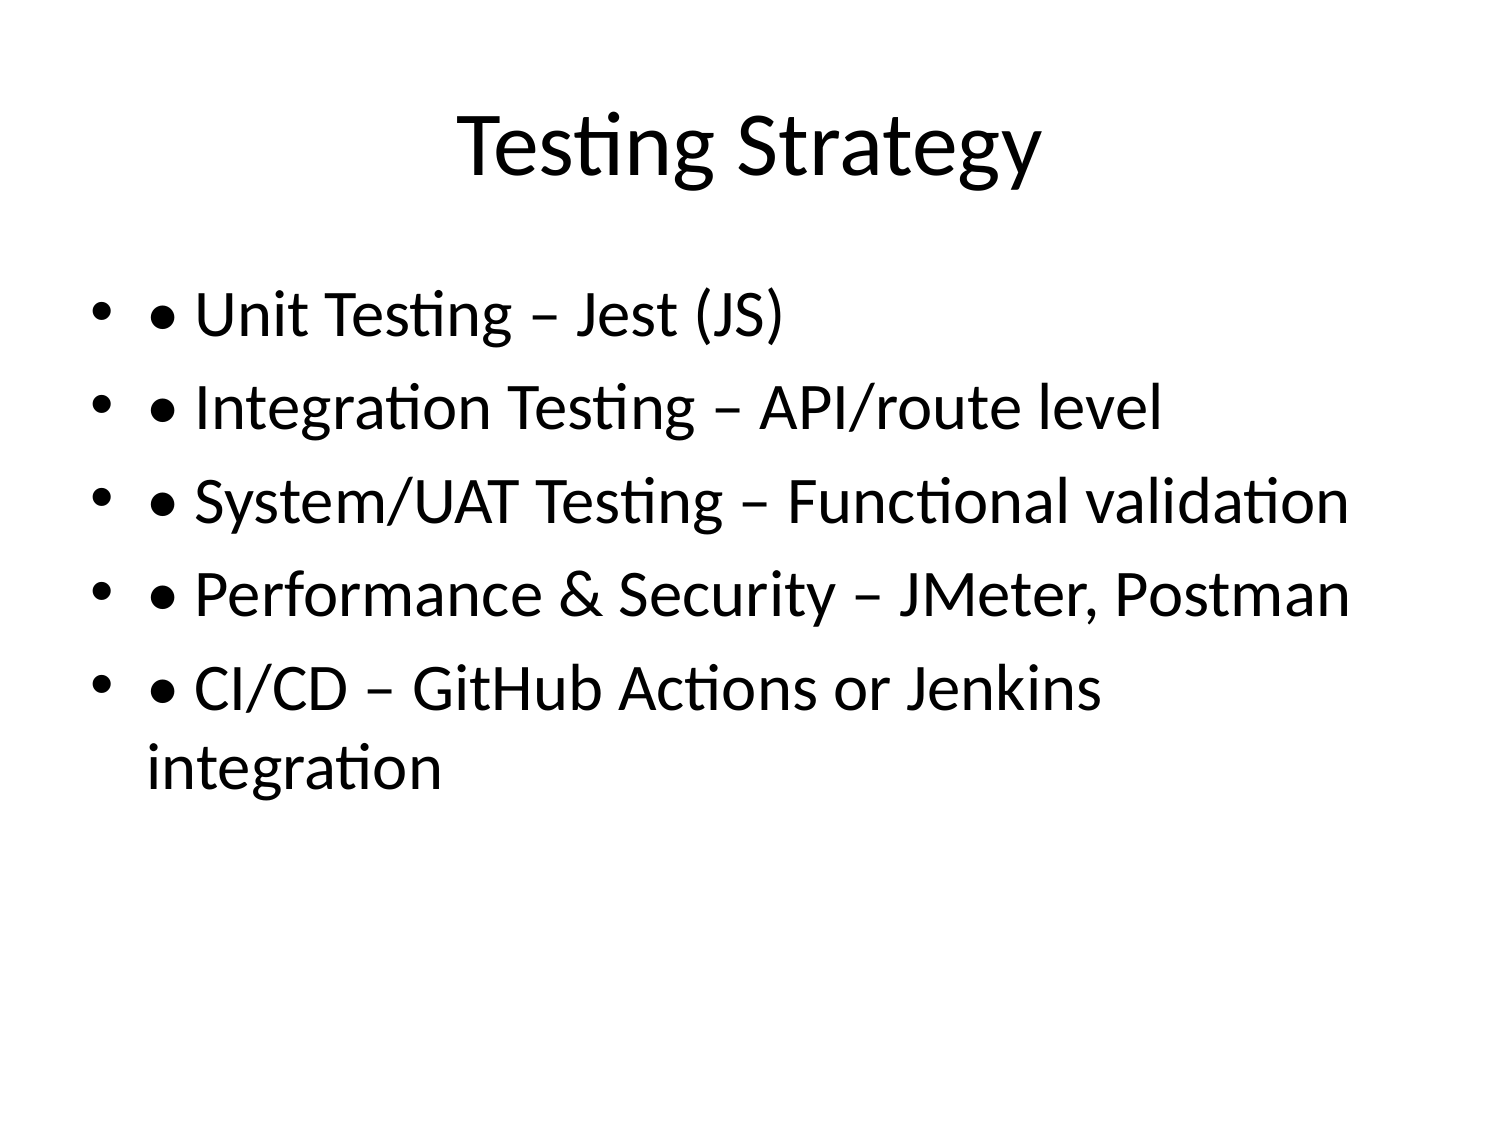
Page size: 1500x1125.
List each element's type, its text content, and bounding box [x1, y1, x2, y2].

title Testing Strategy [75, 45, 1425, 233]
list • Unit Testing – Jest (JS) • Integration Testing – API/route level • System/UAT Testing – Functional validation • Performance & Security – JMeter, Postman • CI/CD – GitHub Actions or Jenkins integration [75, 262, 1425, 1005]
